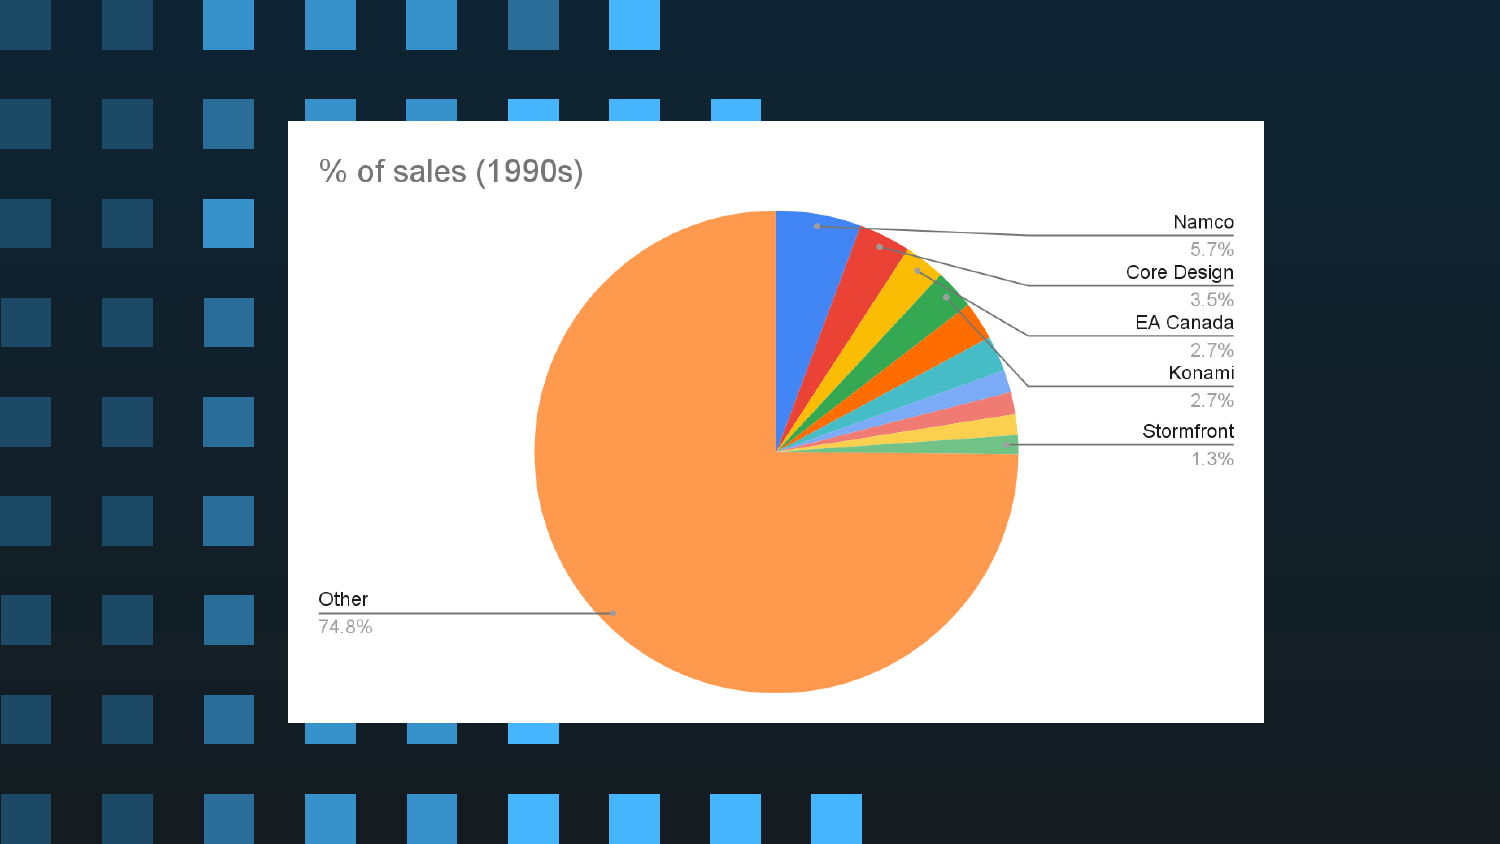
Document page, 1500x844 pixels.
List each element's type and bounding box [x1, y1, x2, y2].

picture [288, 120, 1264, 723]
